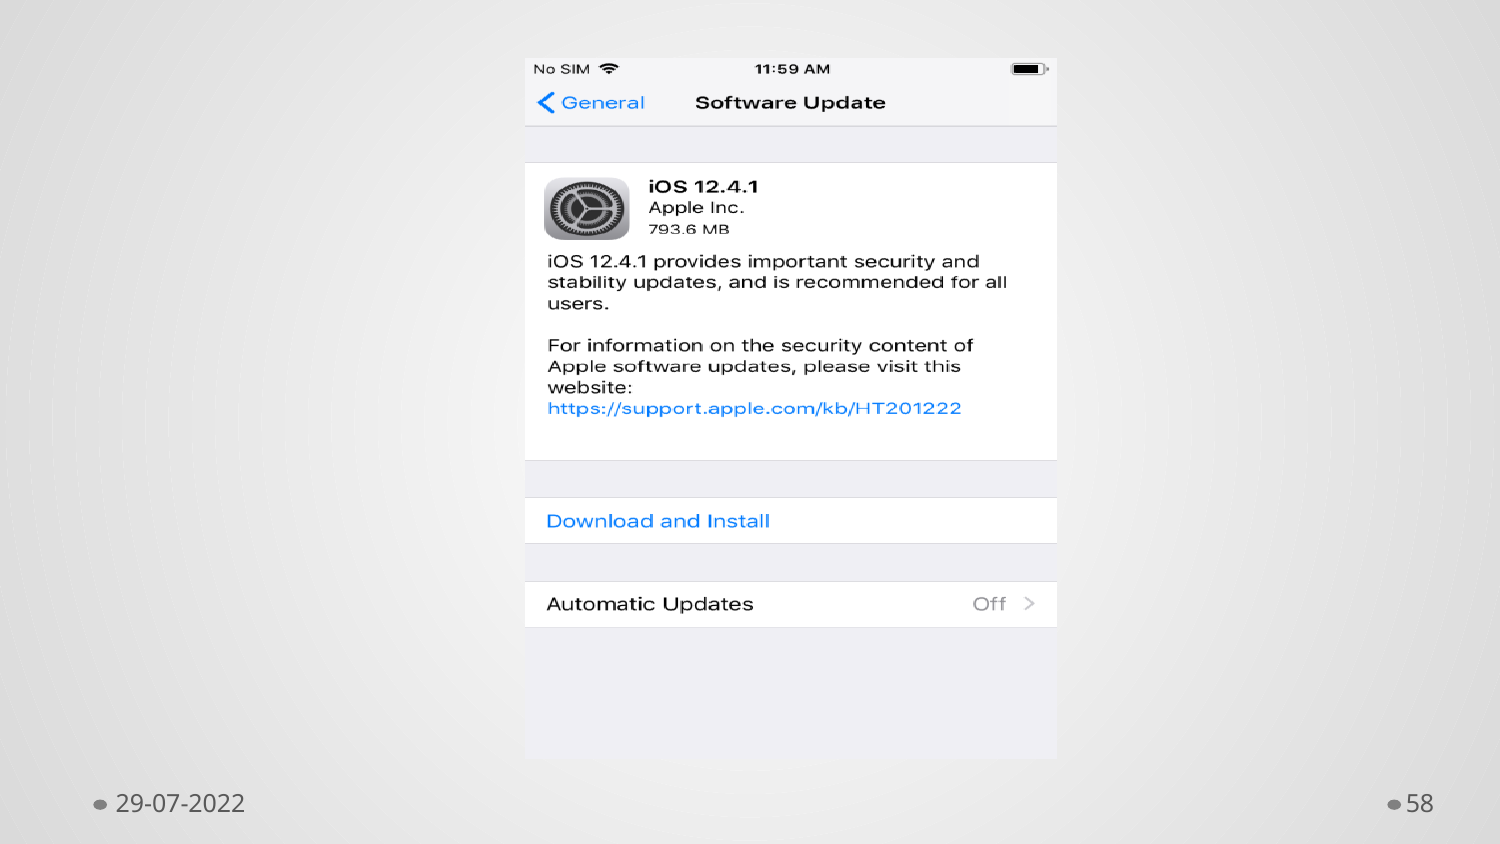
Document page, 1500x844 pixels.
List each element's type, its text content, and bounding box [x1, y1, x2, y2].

picture [525, 58, 1058, 759]
slide_number 58 [1401, 782, 1494, 827]
footer 29-07-2022 [108, 782, 576, 827]
